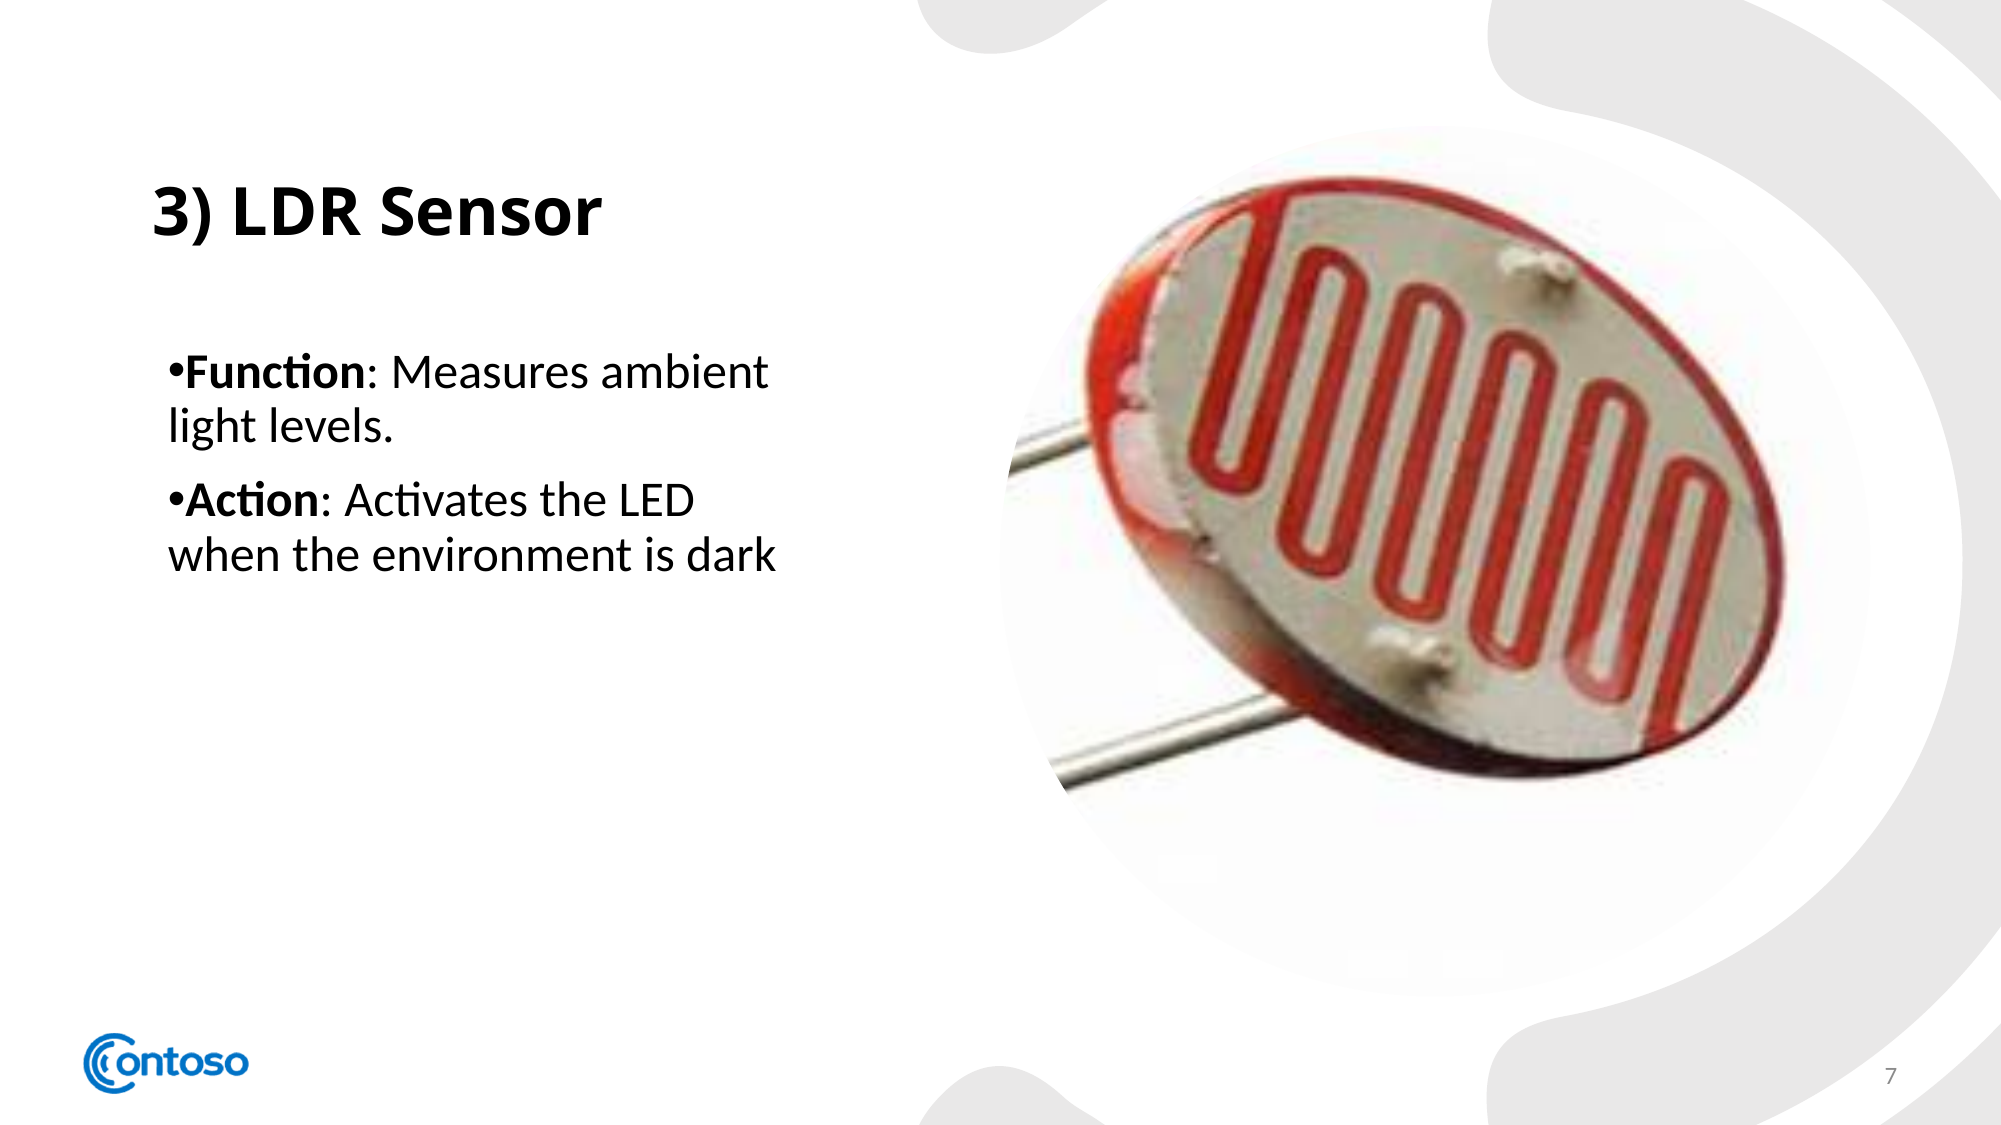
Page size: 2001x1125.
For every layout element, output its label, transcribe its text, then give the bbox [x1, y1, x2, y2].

slide_number 7 [1864, 1059, 1913, 1090]
picture [999, 125, 1871, 997]
picture [77, 1027, 254, 1095]
list Function: Measures ambient light levels. Action: Activates the LED when the environment is dark [152, 337, 815, 963]
title 3) LDR Sensor [137, 75, 783, 338]
